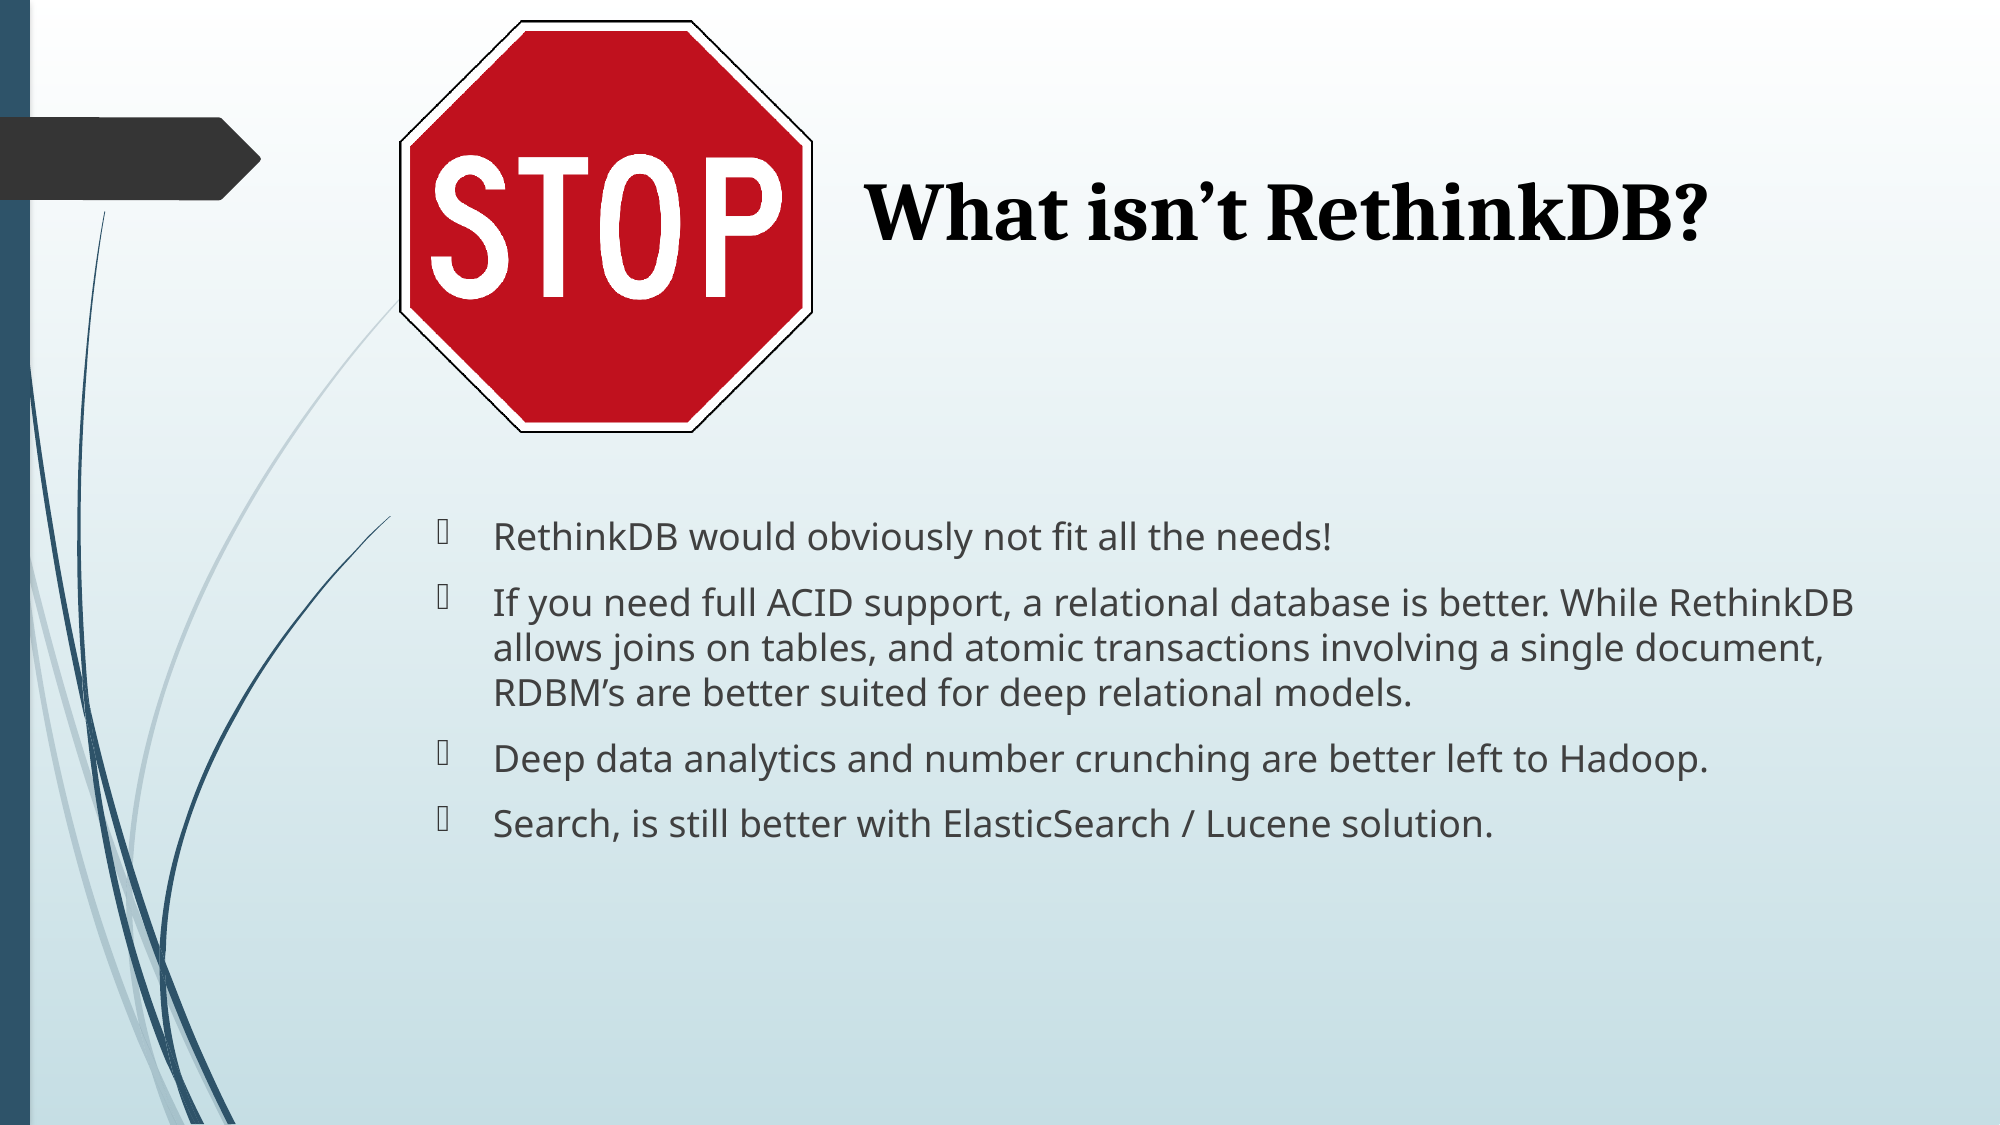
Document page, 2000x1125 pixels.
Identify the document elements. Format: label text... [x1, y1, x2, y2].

title What isn’t RethinkDB? [849, 149, 1862, 361]
list RethinkDB would obviously not fit all the needs! If you need full ACID support, a relational database is better. While RethinkDB allows joins on tables, and atomic transactions involving a single document, RDBM’s are better suited for deep relational models. Deep data analytics and number crunching are better left to Hadoop. Search, is still better with ElasticSearch / Lucene solution. [421, 505, 1884, 1125]
picture [399, 19, 813, 433]
